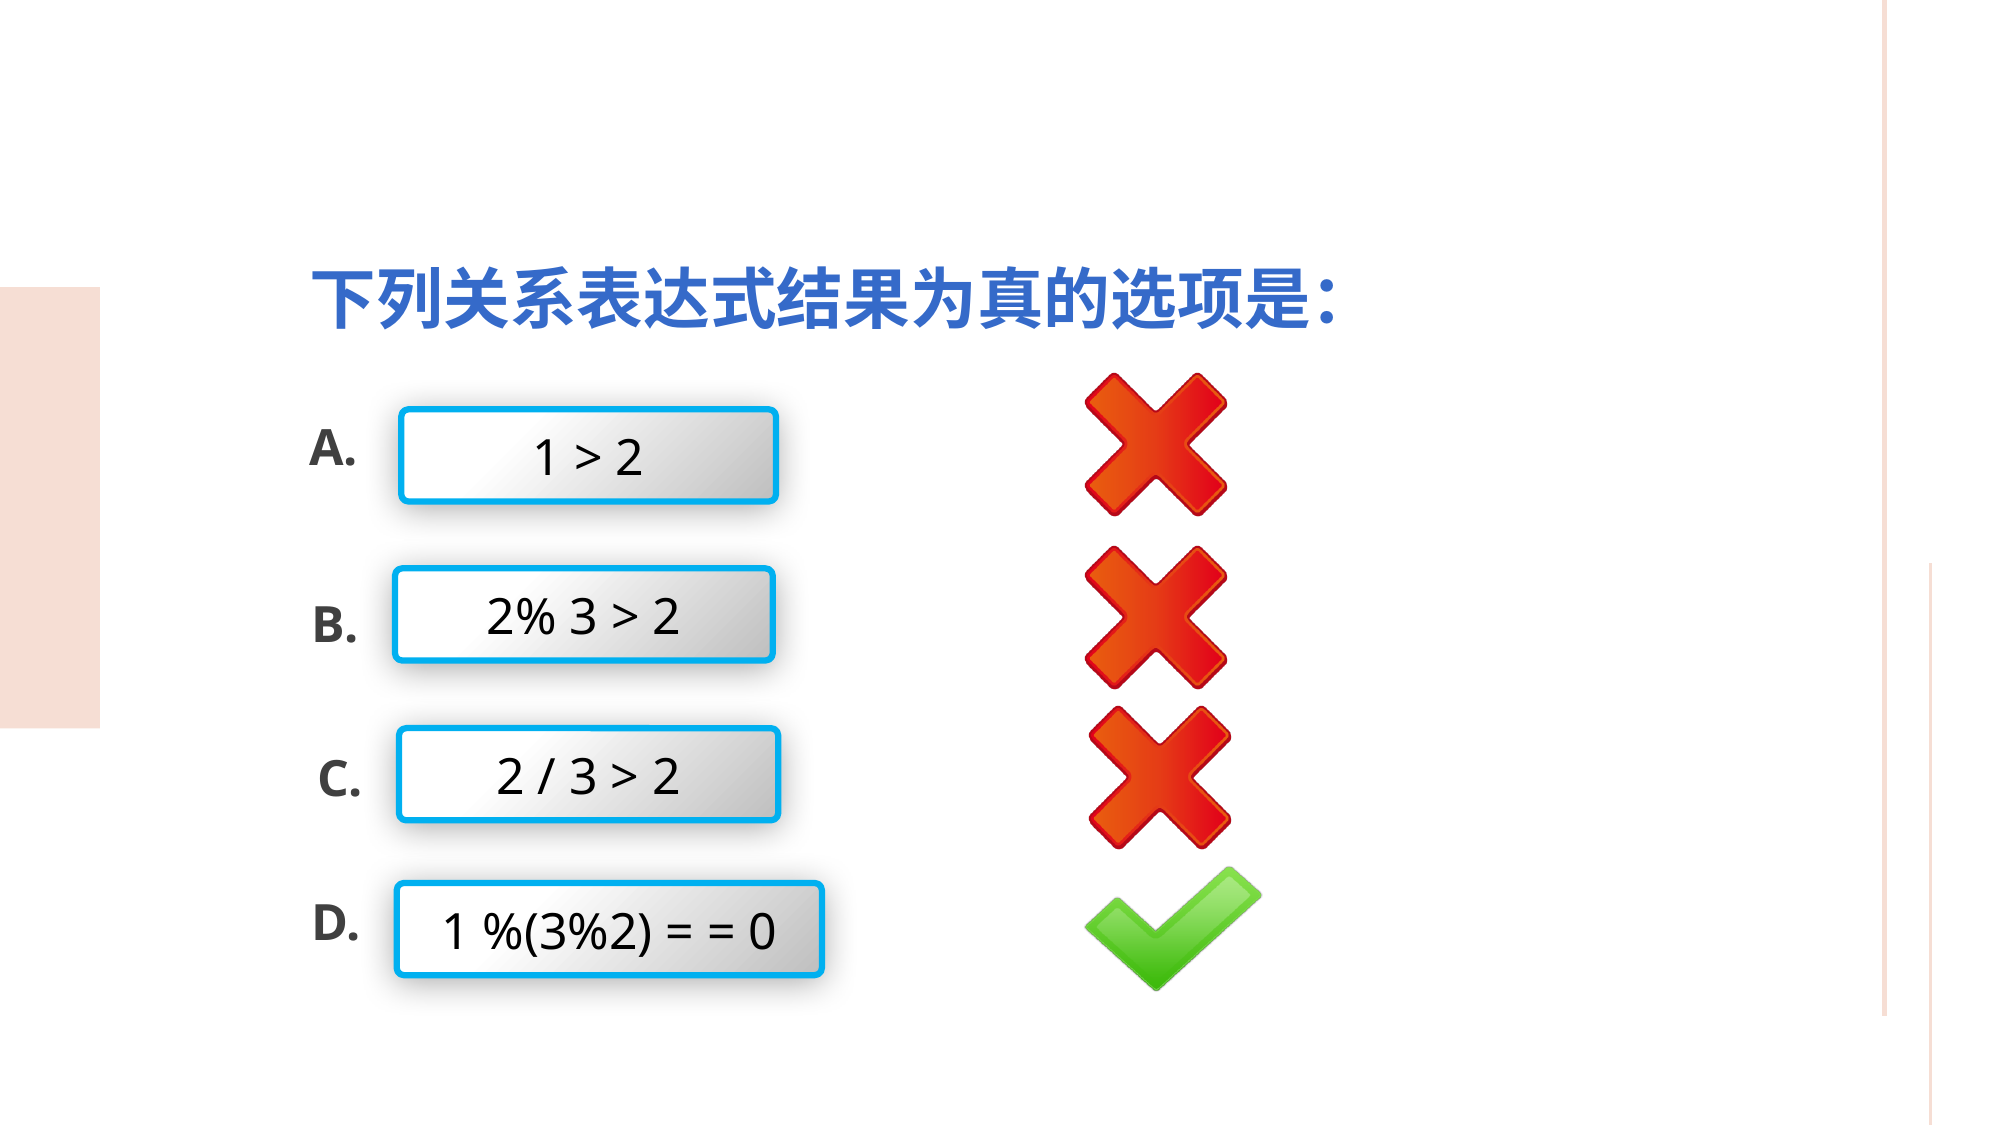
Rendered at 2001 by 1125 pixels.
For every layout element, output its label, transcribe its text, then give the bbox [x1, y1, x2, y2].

text_box 下列关系表达式结果为真的选项是： [295, 249, 1367, 345]
picture [1081, 698, 1266, 1021]
text_box 1 %(3%2) = = 0 [396, 882, 822, 976]
text_box 2 / 3 > 2 [398, 728, 779, 821]
text_box A. [294, 408, 386, 484]
text_box 2% 3 > 2 [394, 568, 773, 661]
text_box B. [296, 584, 387, 660]
picture [1077, 365, 1234, 522]
text_box D. [297, 883, 389, 958]
text_box 1 > 2 [401, 409, 777, 502]
picture [1077, 538, 1234, 695]
text_box C. [302, 738, 391, 814]
